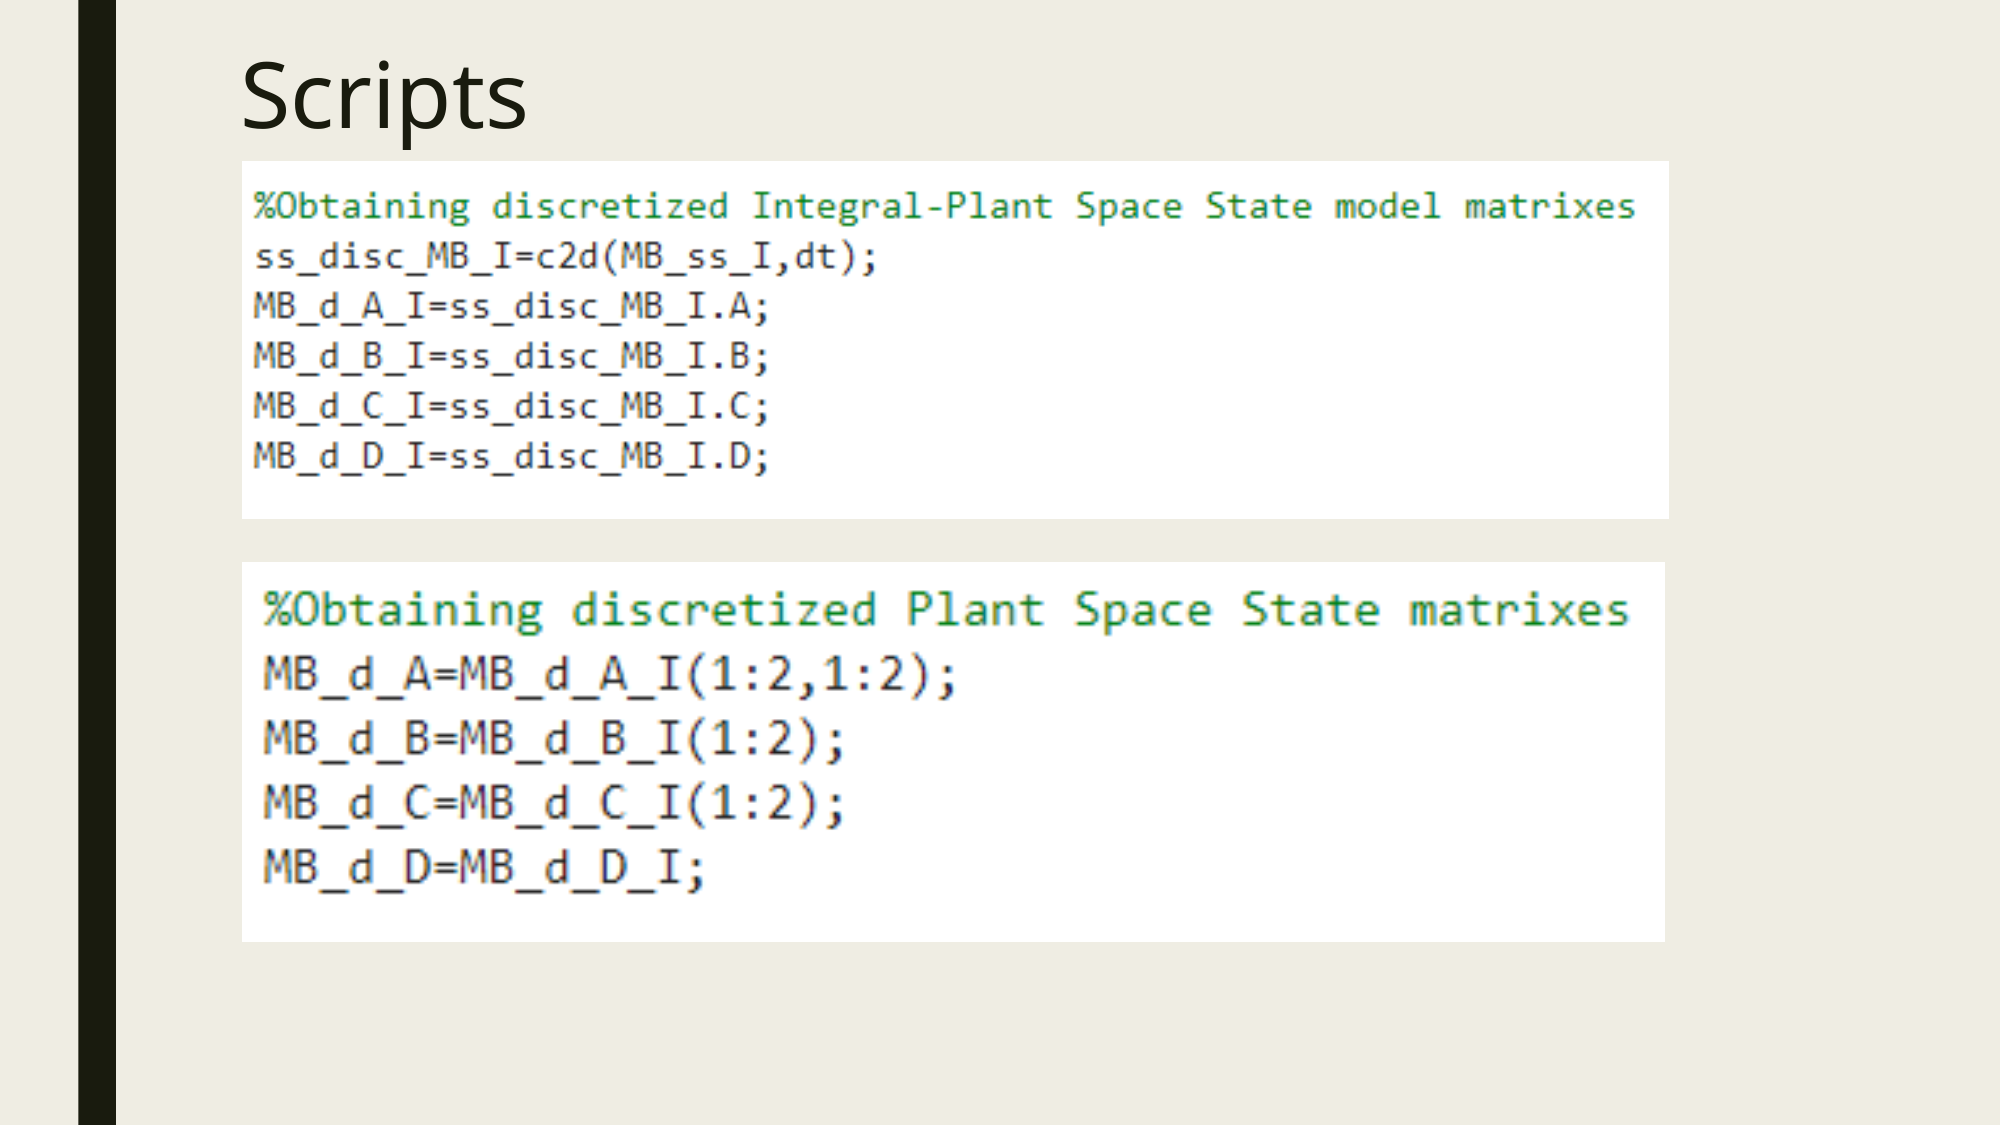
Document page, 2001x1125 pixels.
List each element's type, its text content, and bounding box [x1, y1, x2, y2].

title Scripts [225, 42, 1800, 225]
picture [242, 562, 1665, 942]
picture [242, 161, 1669, 519]
